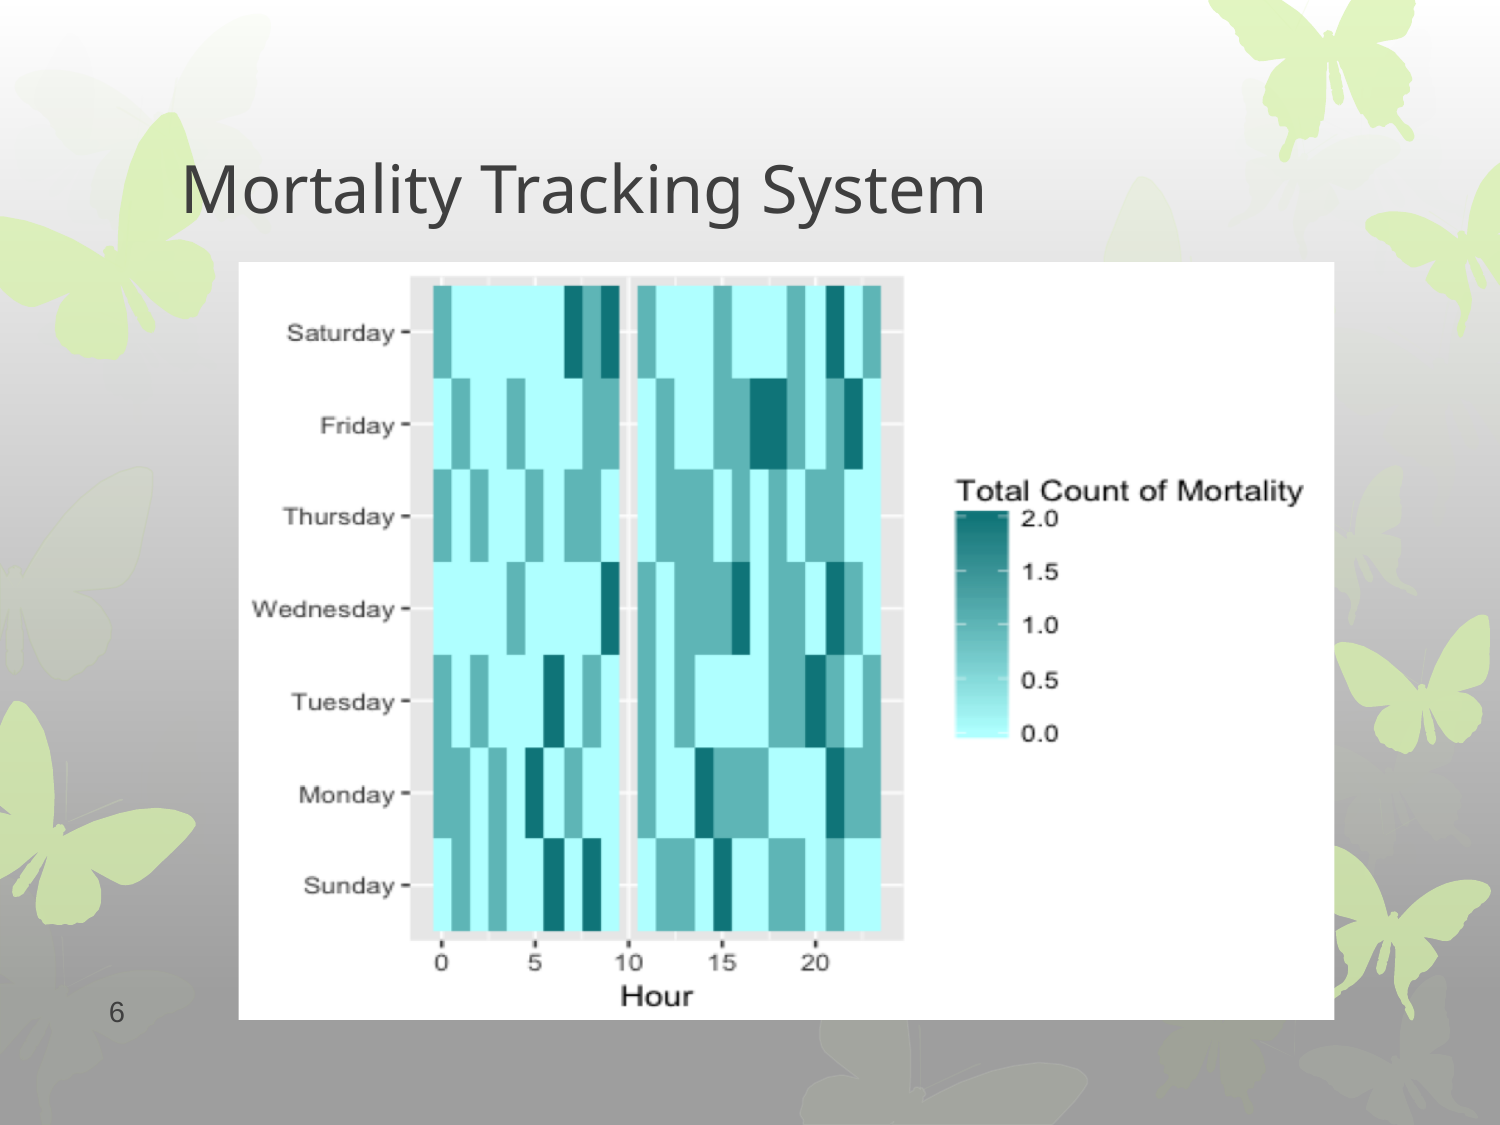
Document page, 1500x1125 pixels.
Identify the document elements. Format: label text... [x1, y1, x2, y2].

slide_number 6 [94, 976, 194, 1037]
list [238, 262, 1335, 1021]
title Mortality Tracking System [165, 110, 1335, 263]
